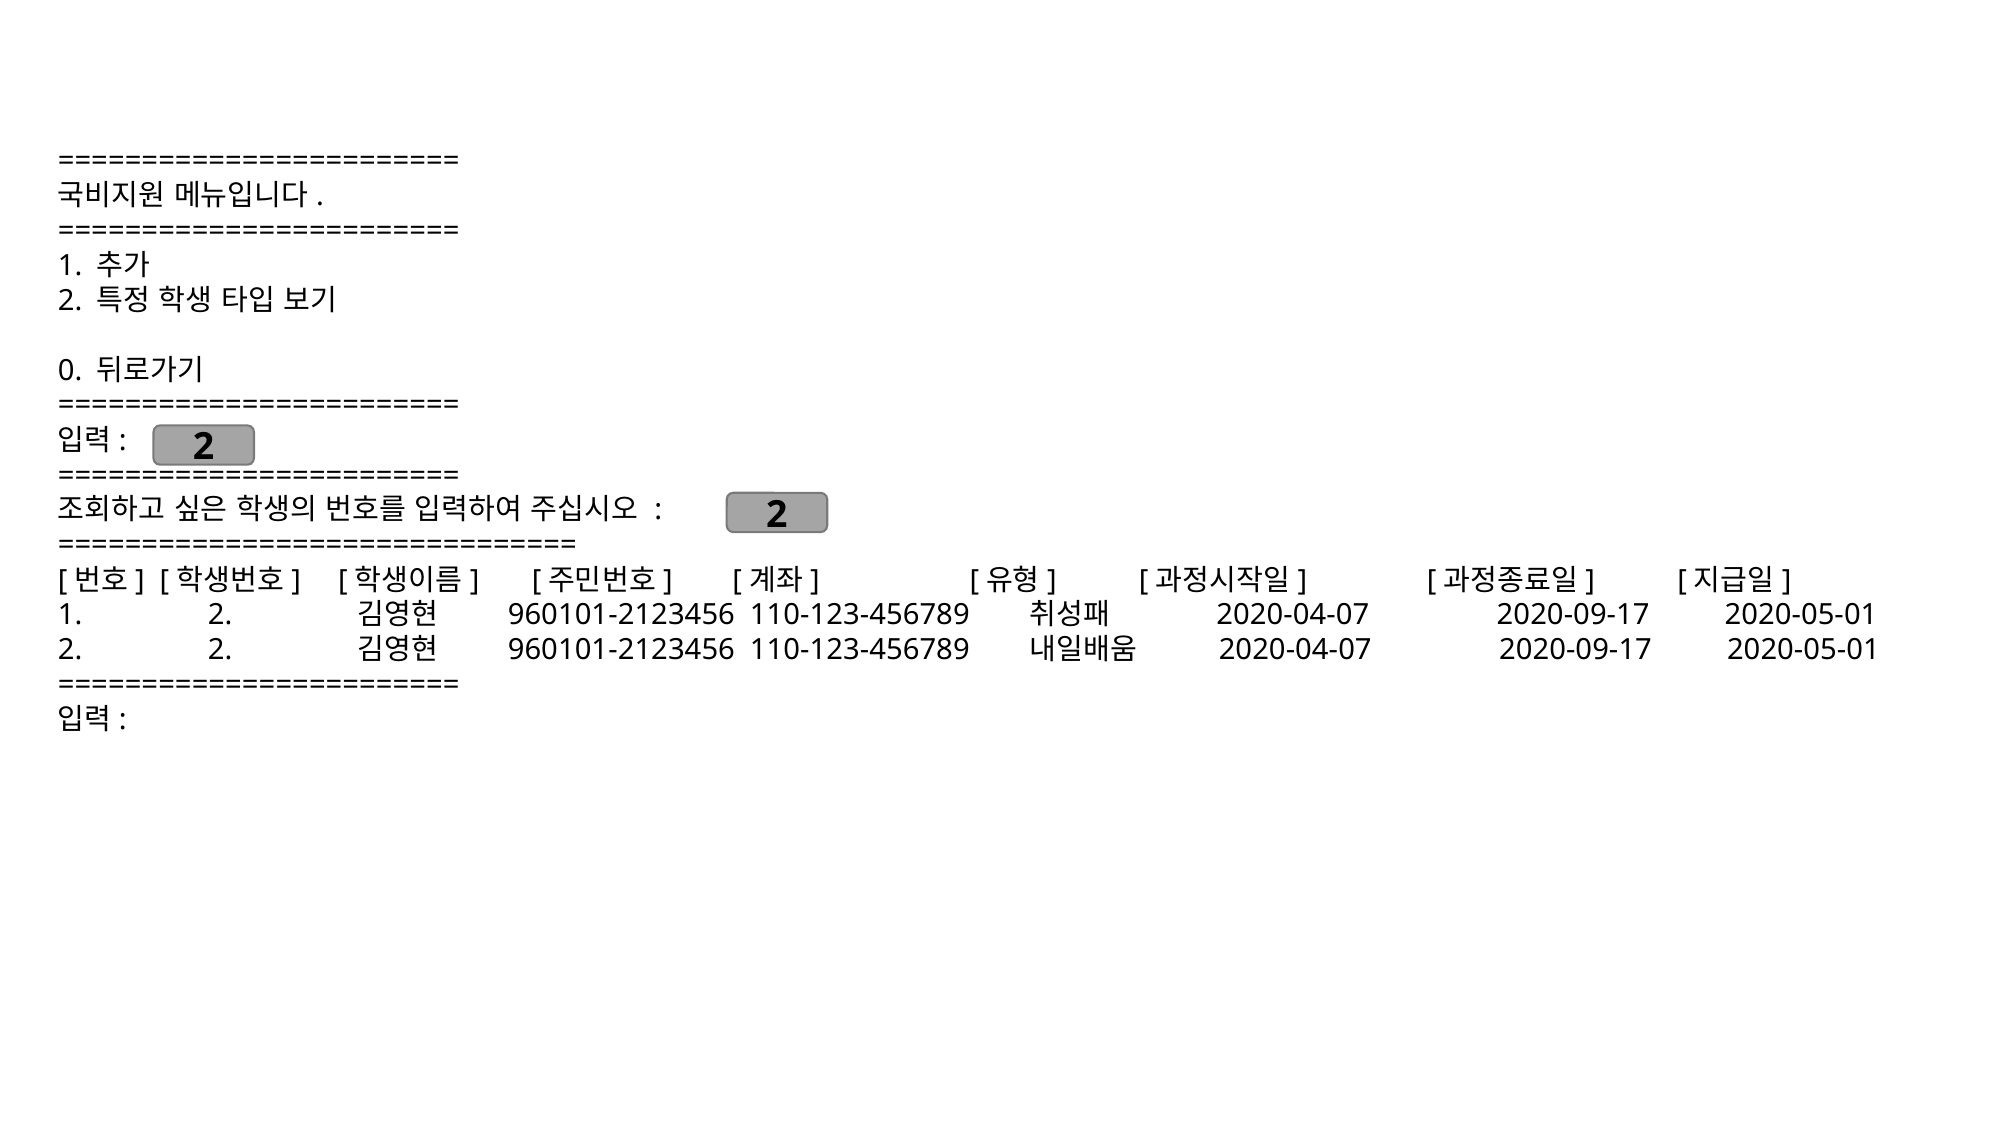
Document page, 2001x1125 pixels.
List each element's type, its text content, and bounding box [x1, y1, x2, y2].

text_box 2 [152, 424, 256, 466]
text_box 2 [725, 491, 829, 534]
text_box ======================== 국비지원 메뉴입니다. ======================== 1. 추가 2. 특정 학생 타입 보기 0. 뒤로가기 ======================== 입력: ======================== 조회하고 싶은 학생의 번호를 입력하여 주십시오 : =============================== [번호] [학생번호] [학생이름] [주민번호] [계좌] [유형] [과정시작일] [과정종료일] [지급일] 1. 2. 김영현 960101-2123456 110-123-456789 취성패 2020-04-07 2020-09-17 2020-05-01 2. 2. 김영현 960101-2123456 110-123-456789 내일배움 2020-04-07 2020-09-17 2020-05-01 ======================== 입력: [57, 141, 2000, 787]
